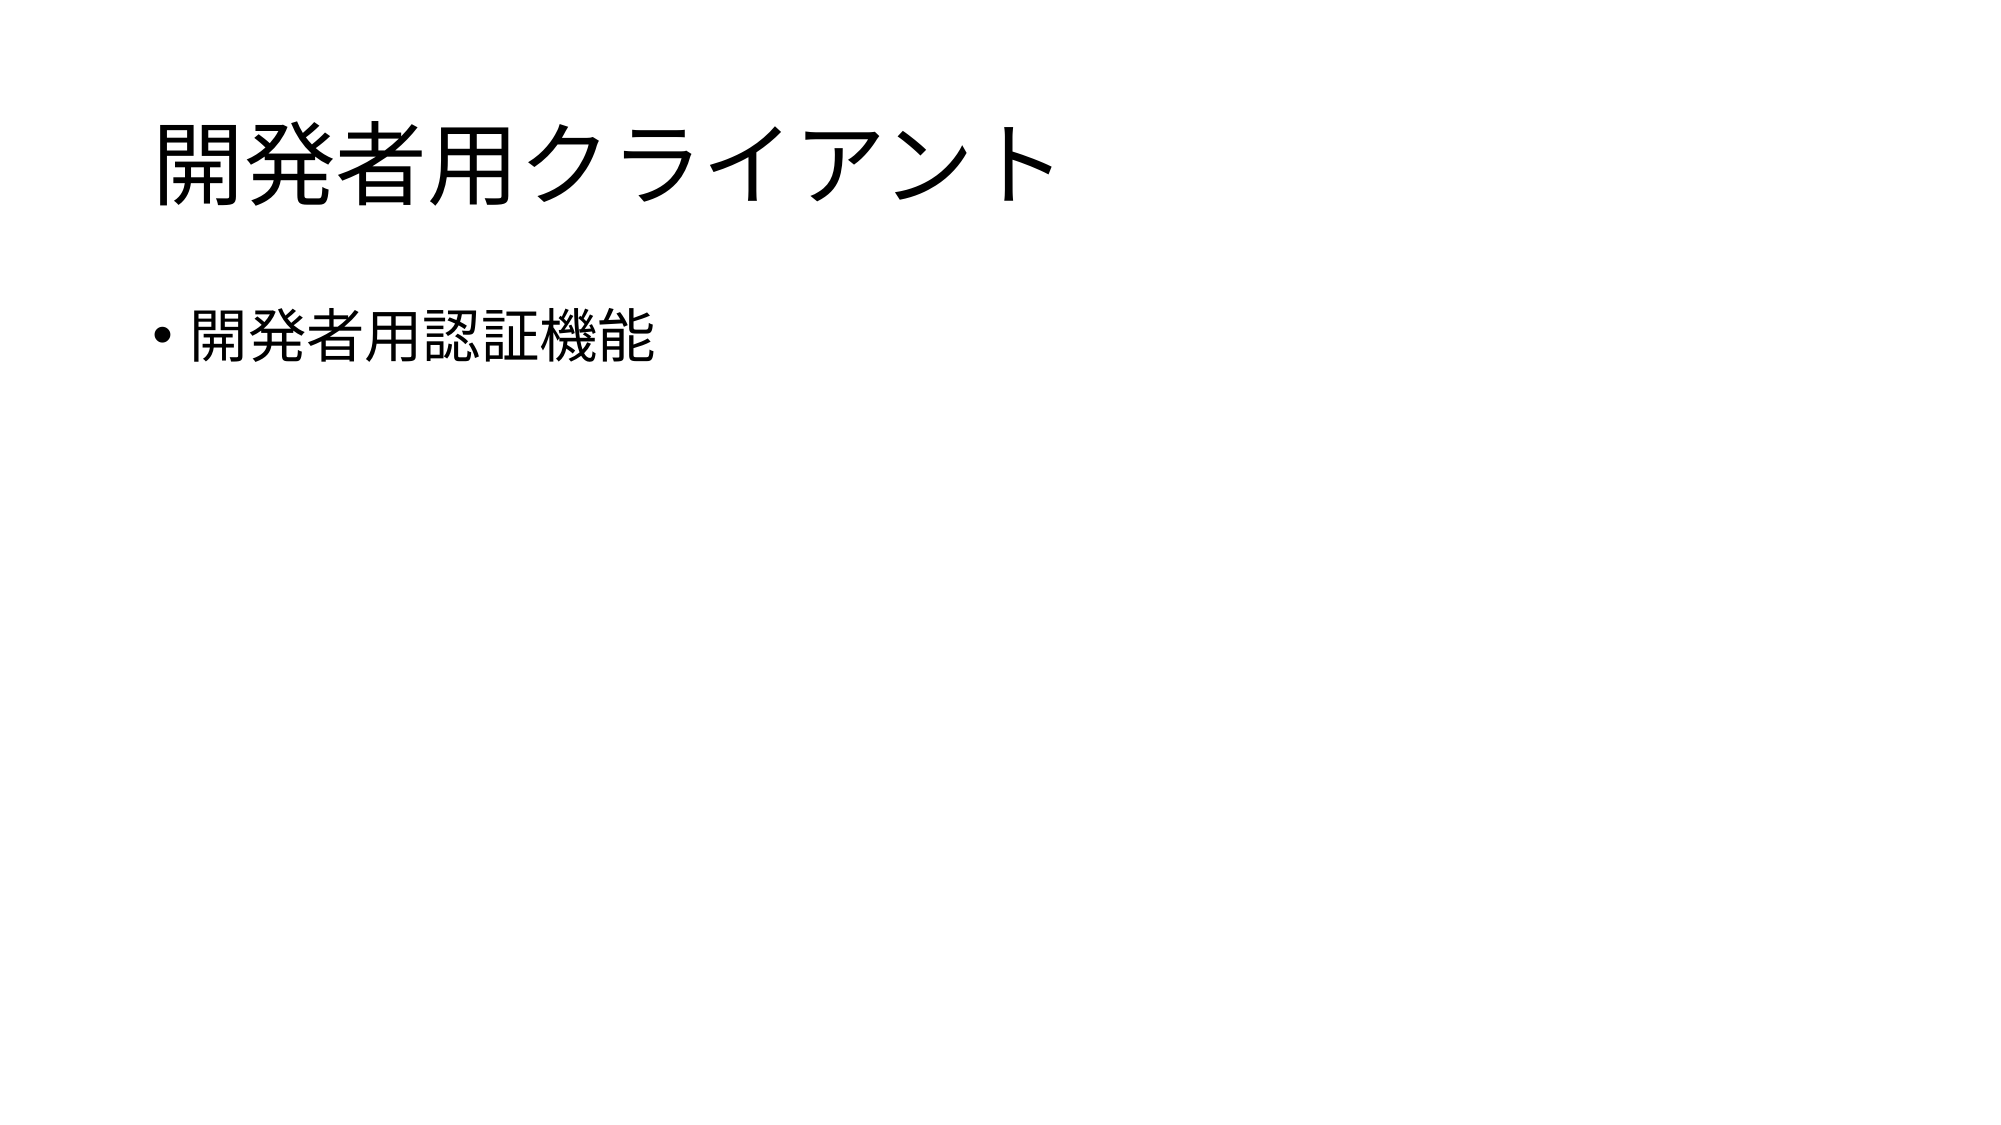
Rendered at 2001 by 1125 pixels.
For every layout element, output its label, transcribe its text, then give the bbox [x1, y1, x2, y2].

title 開発者用クライアント [137, 59, 1863, 278]
list 開発者用認証機能 [137, 299, 1863, 1014]
